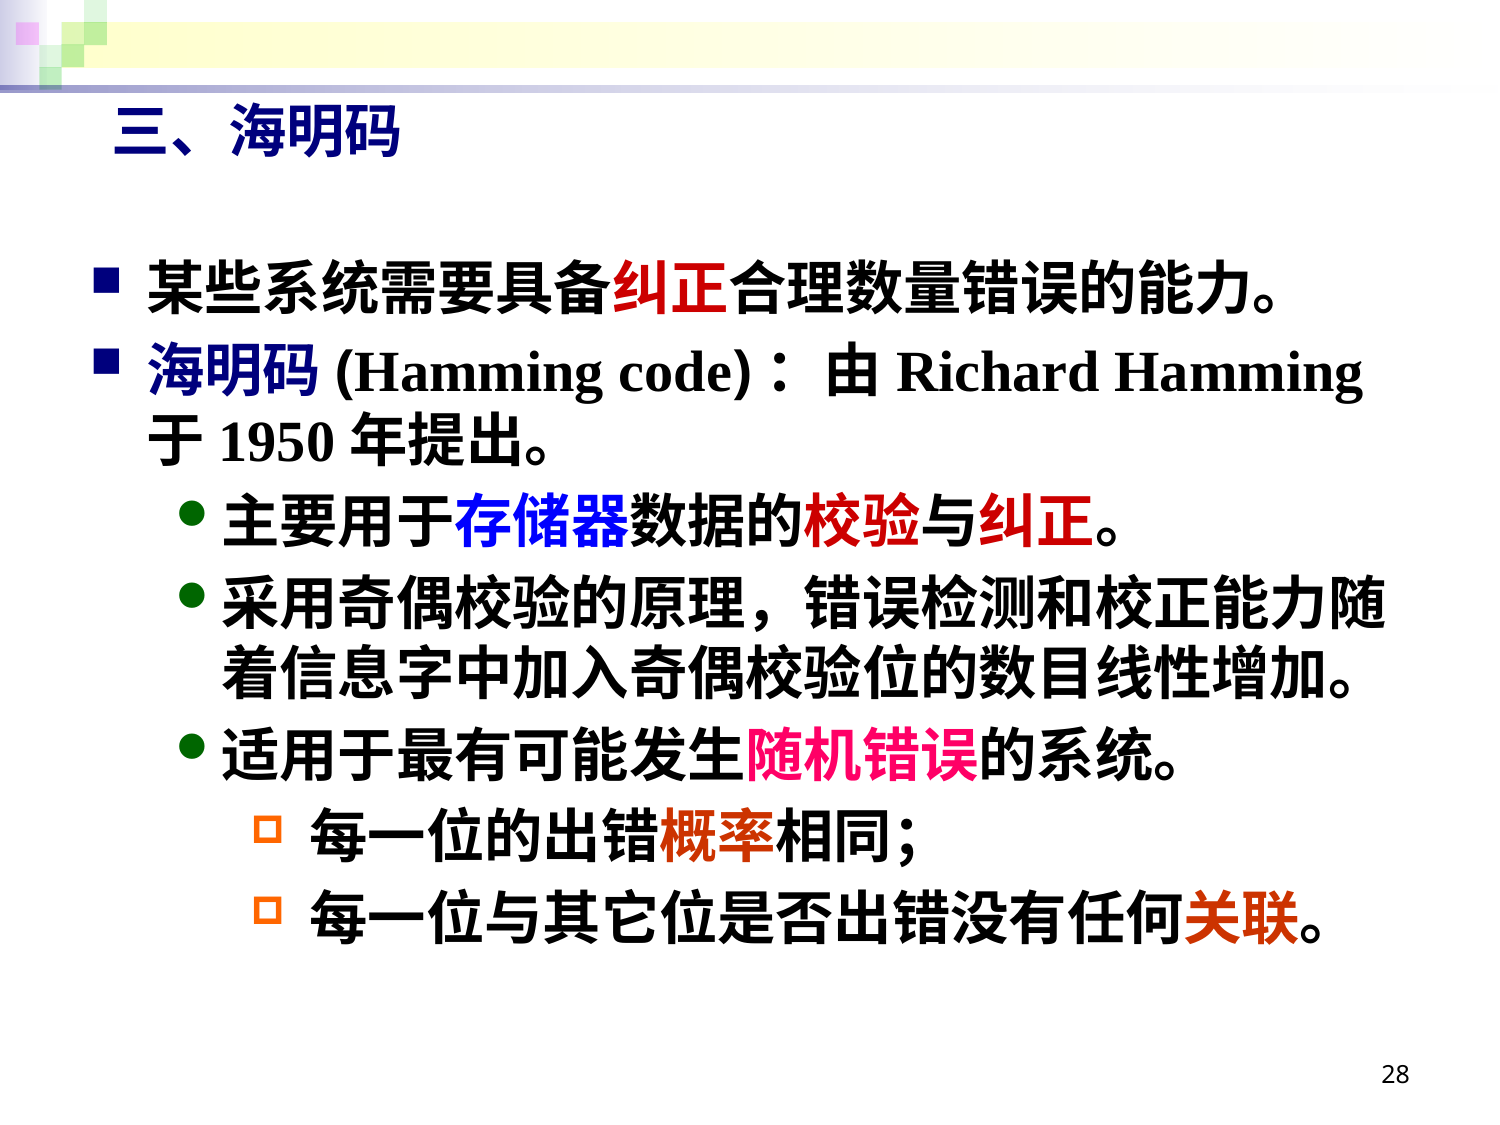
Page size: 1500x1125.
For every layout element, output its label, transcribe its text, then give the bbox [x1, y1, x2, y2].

title 三、海明码 [96, 86, 1448, 173]
slide_number 28 [1074, 1024, 1426, 1101]
list 某些系统需要具备纠正合理数量错误的能力。 海明码(Hamming code)：由Richard Hamming于1950年提出。 主要用于存储器数据的校验与纠正。 采用奇偶校验的原理，错误检测和校正能力随着信息字中加入奇偶校验位的数目线性增加。 适用于最有可能发生随机错误的系统。 每一位的出错概率相同； 每一位与其它位是否出错没有任何关联。 [74, 243, 1448, 1024]
